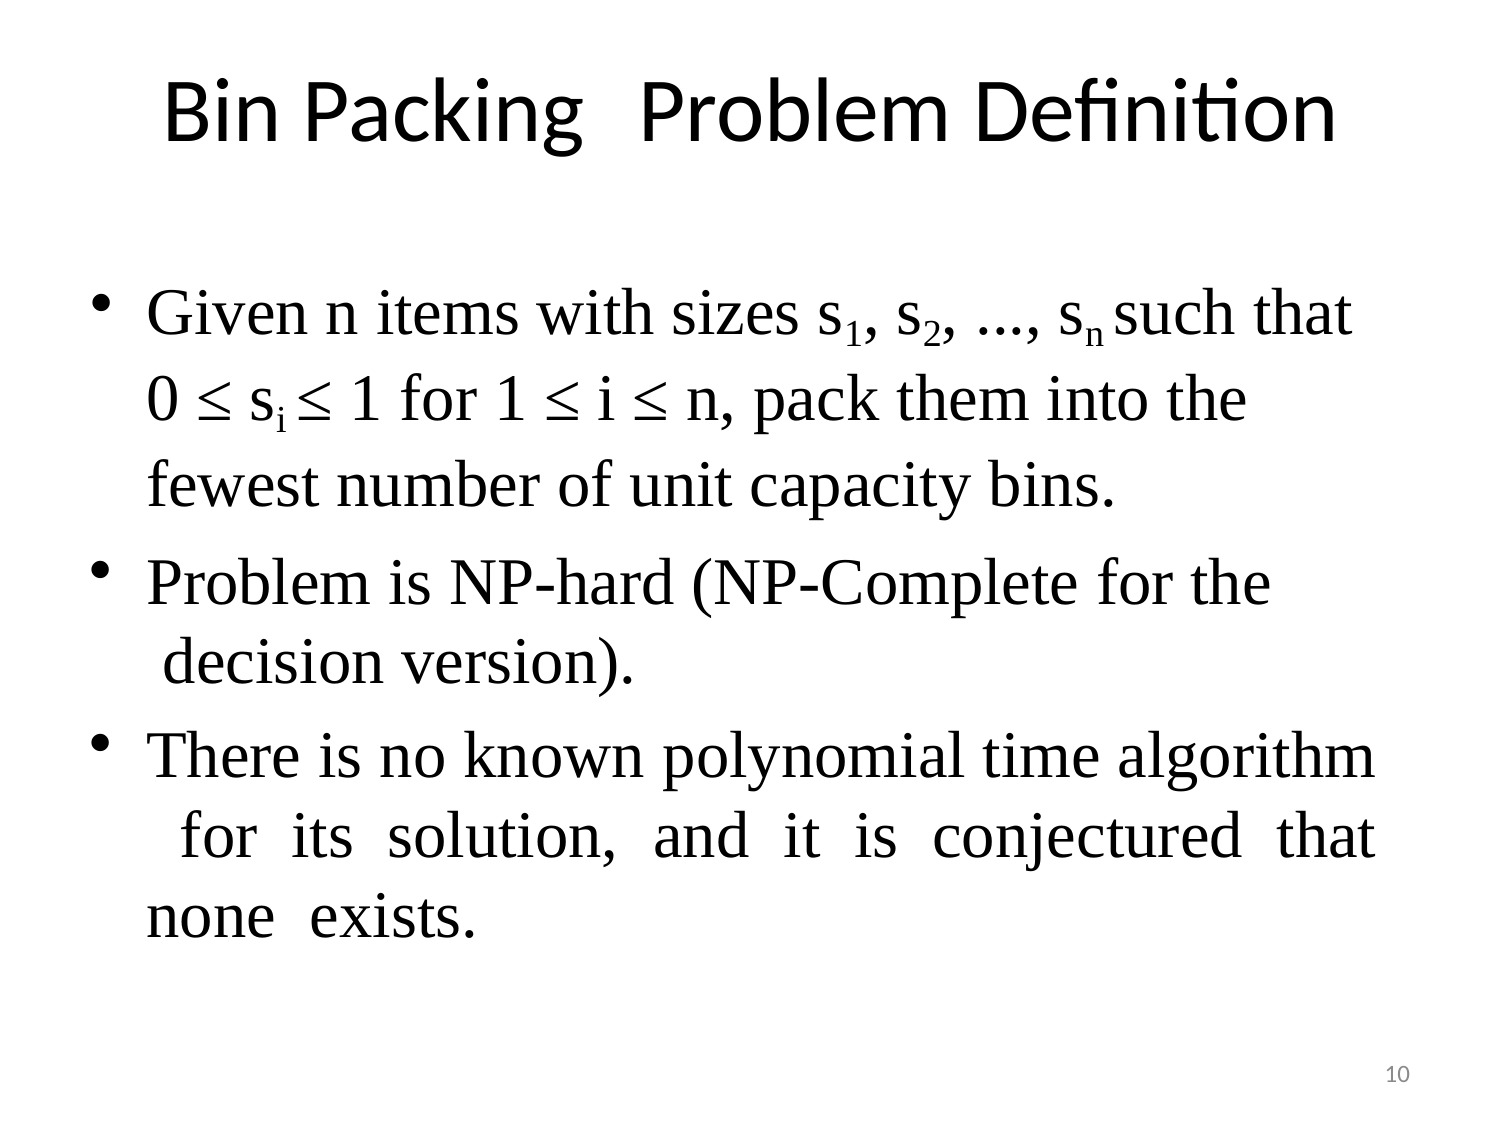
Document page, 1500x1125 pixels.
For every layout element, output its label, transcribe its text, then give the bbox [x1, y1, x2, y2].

title Bin Packing Problem Definition [155, 8, 1344, 199]
text_box Given n items with sizes s1, s2, ..., sn such that 0 ≤ si ≤ 1 for 1 ≤ i ≤ n, pack them into the fewest number of unit capacity bins. Problem is NP-hard (NP-Complete for the decision version). There is no known polynomial time algorithm for its solution, and it is conjectured that none exists. [83, 265, 1382, 951]
slide_number 10 [1074, 1042, 1425, 1103]
